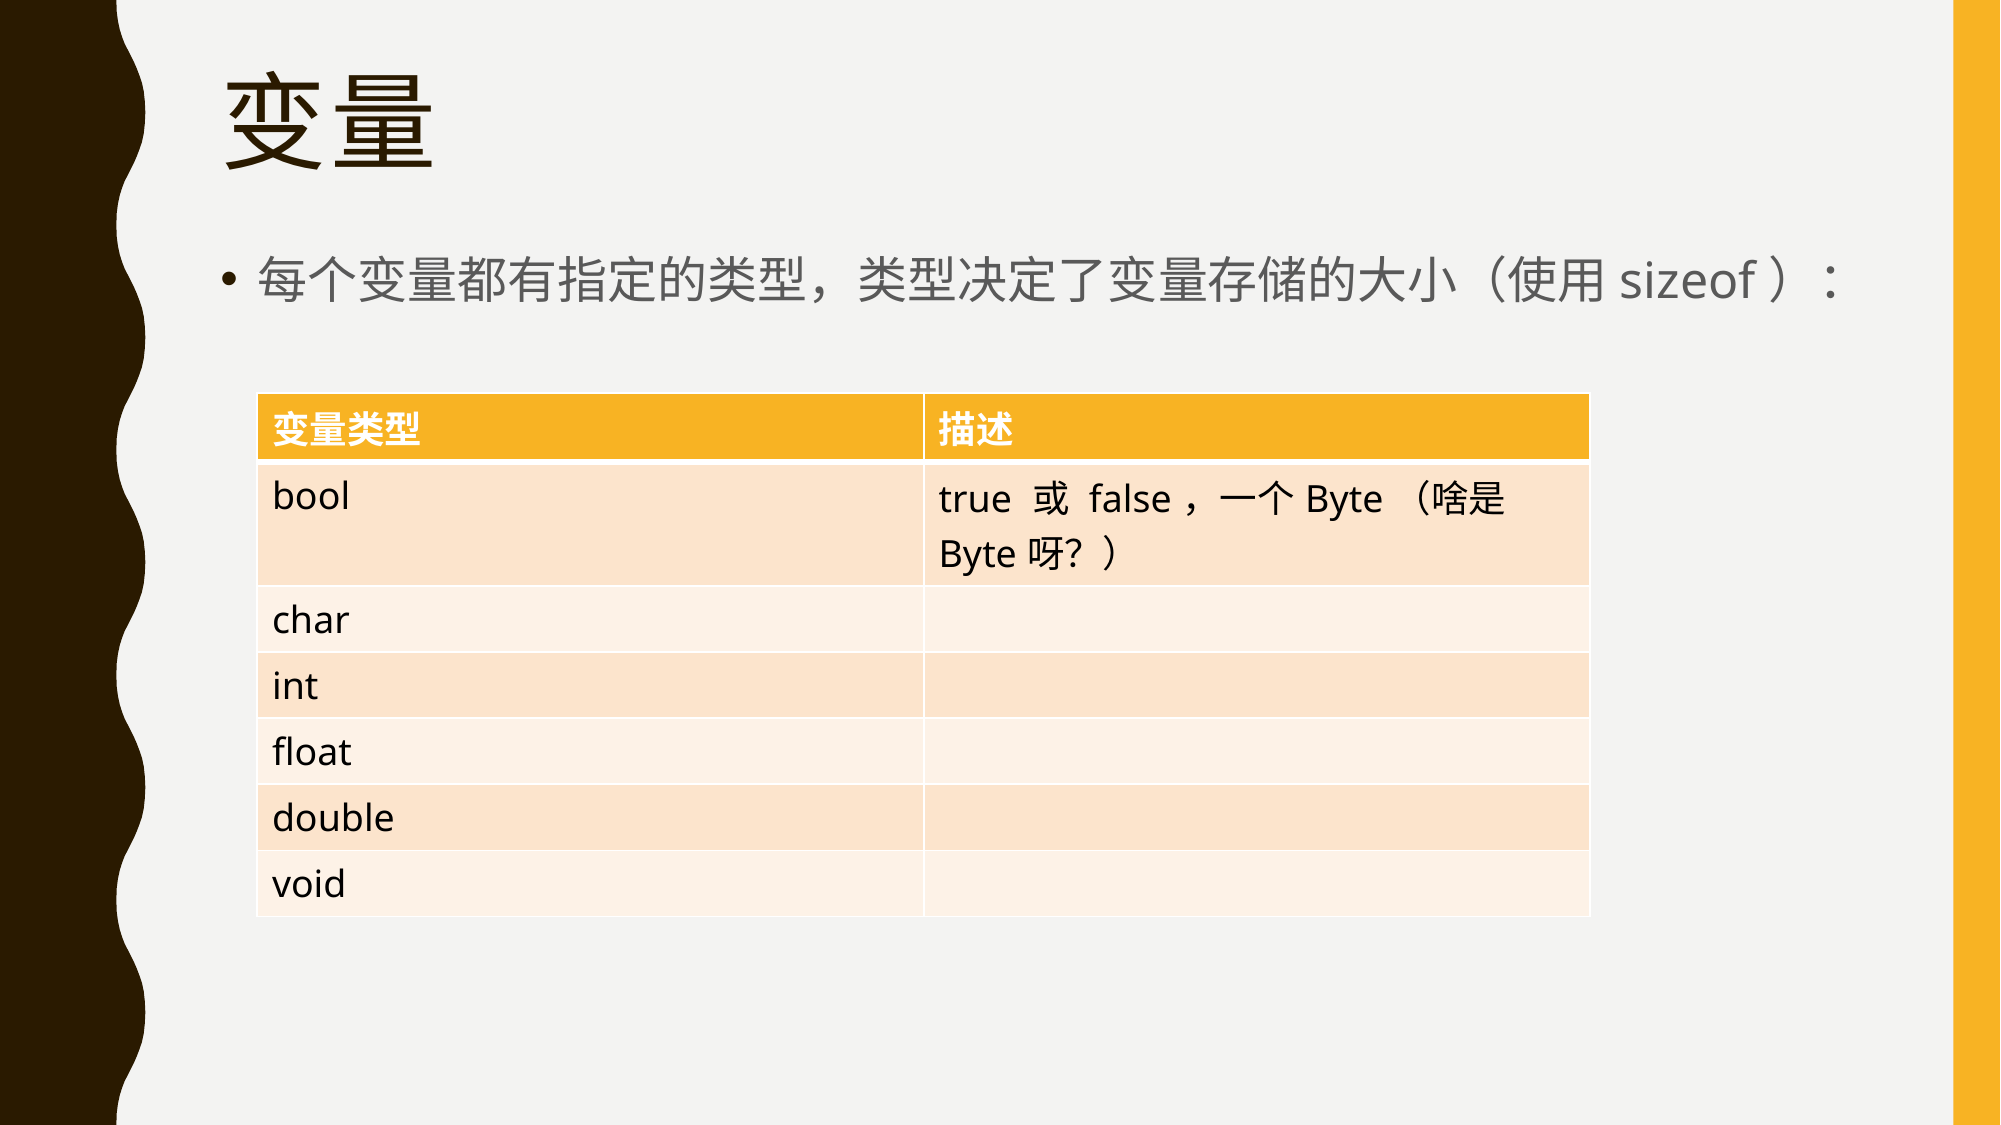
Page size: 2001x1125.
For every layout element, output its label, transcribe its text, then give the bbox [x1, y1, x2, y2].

table_cell bool [258, 465, 923, 585]
table_cell char [258, 587, 923, 651]
table_cell [925, 851, 1589, 916]
table_cell int [258, 653, 923, 717]
table_header 描述 [925, 394, 1589, 459]
table_cell void [258, 851, 923, 916]
table_cell float [258, 719, 923, 783]
title 变量 [205, 62, 1875, 234]
table_cell [925, 719, 1589, 783]
list 每个变量都有指定的类型，类型决定了变量存储的大小（使用sizeof）： [205, 234, 1875, 965]
table_cell double [258, 785, 923, 850]
table_cell [925, 785, 1589, 850]
table_cell [925, 587, 1589, 651]
table_header 变量类型 [258, 394, 923, 459]
table_cell [925, 653, 1589, 717]
table_cell true 或 false，一个Byte（啥是Byte呀？） [925, 465, 1589, 585]
